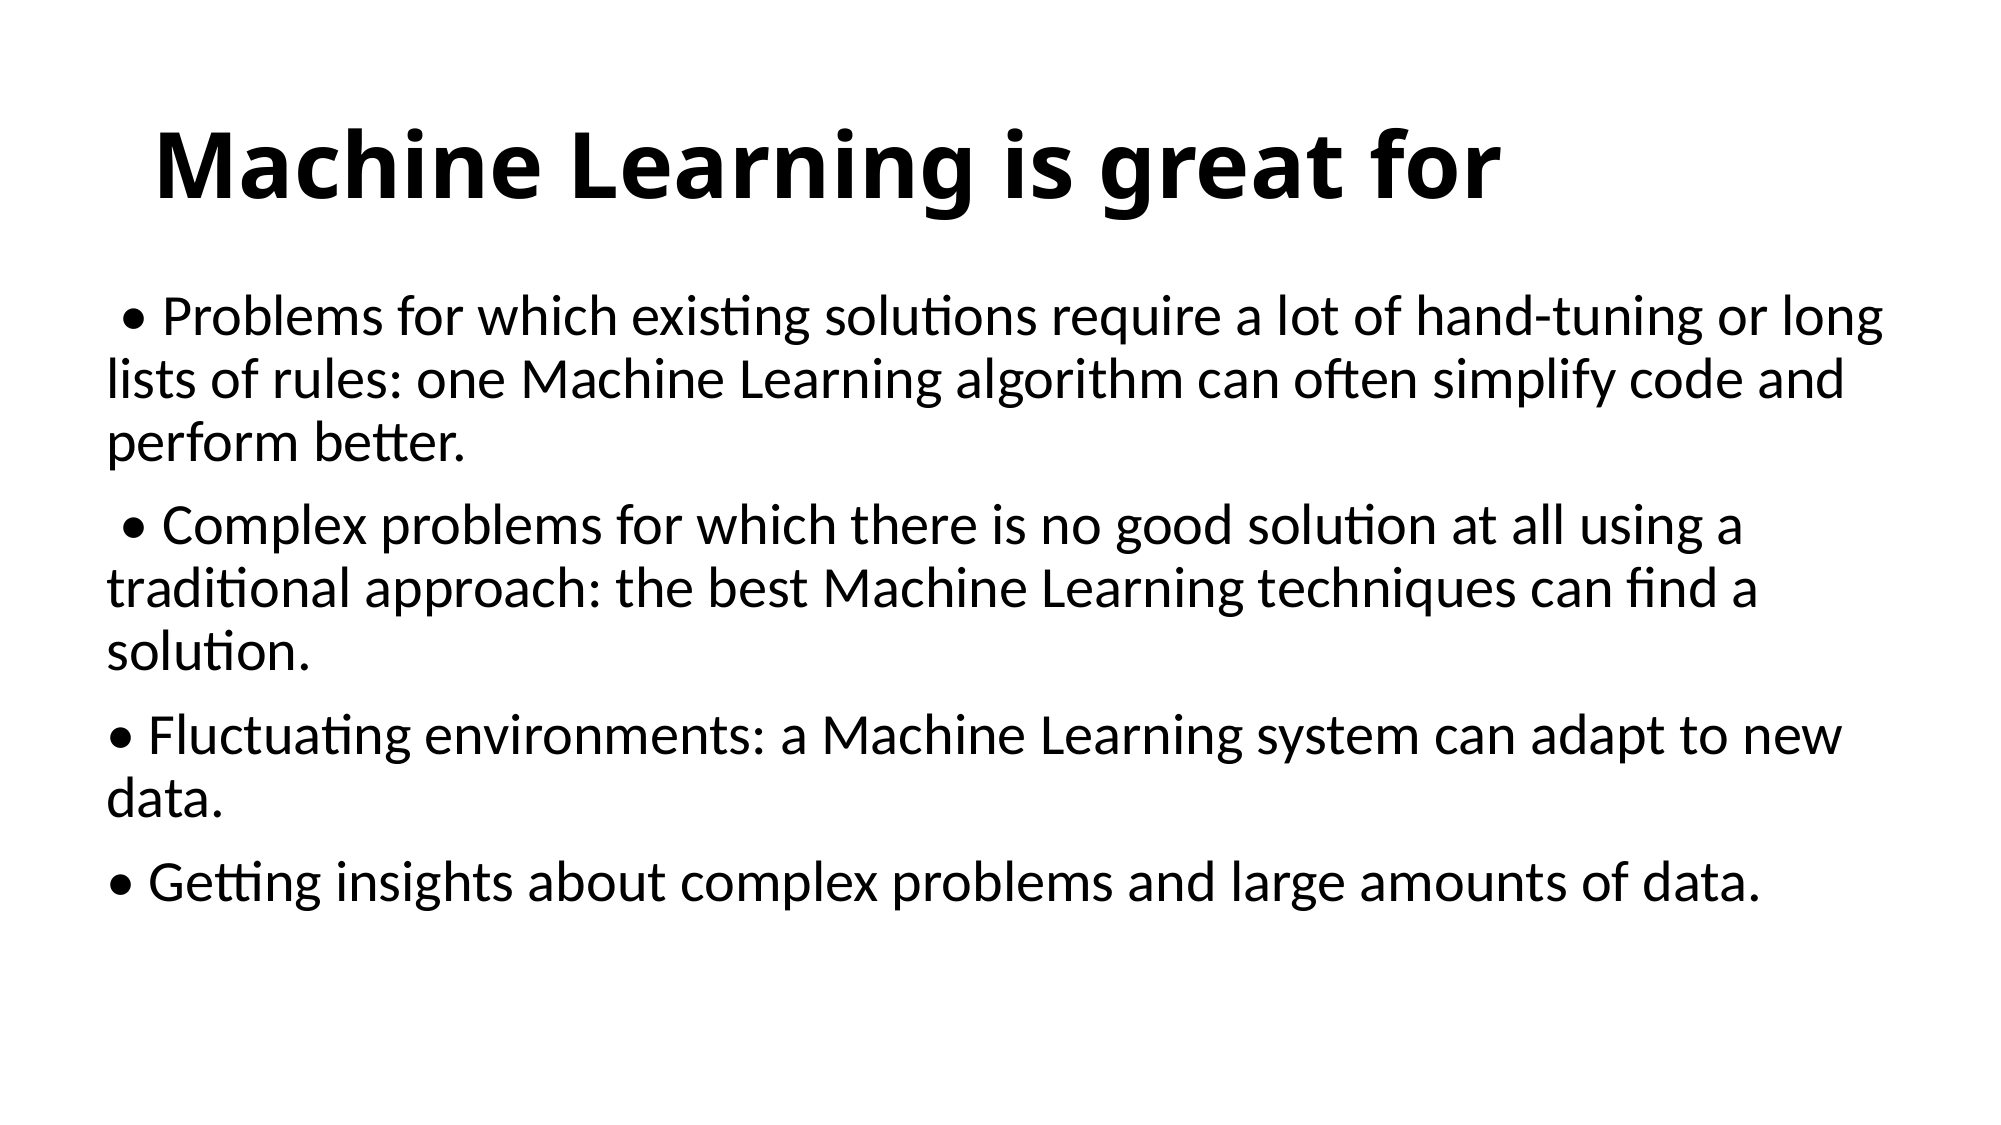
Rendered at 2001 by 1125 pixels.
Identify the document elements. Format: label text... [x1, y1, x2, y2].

list • Problems for which existing solutions require a lot of hand-tuning or long lists of rules: one Machine Learning algorithm can often simplify code and perform better. • Complex problems for which there is no good solution at all using a traditional approach: the best Machine Learning techniques can find a solution. • Fluctuating environments: a Machine Learning system can adapt to new data. • Getting insights about complex problems and large amounts of data. [91, 277, 1909, 992]
title Machine Learning is great for [137, 59, 1863, 277]
